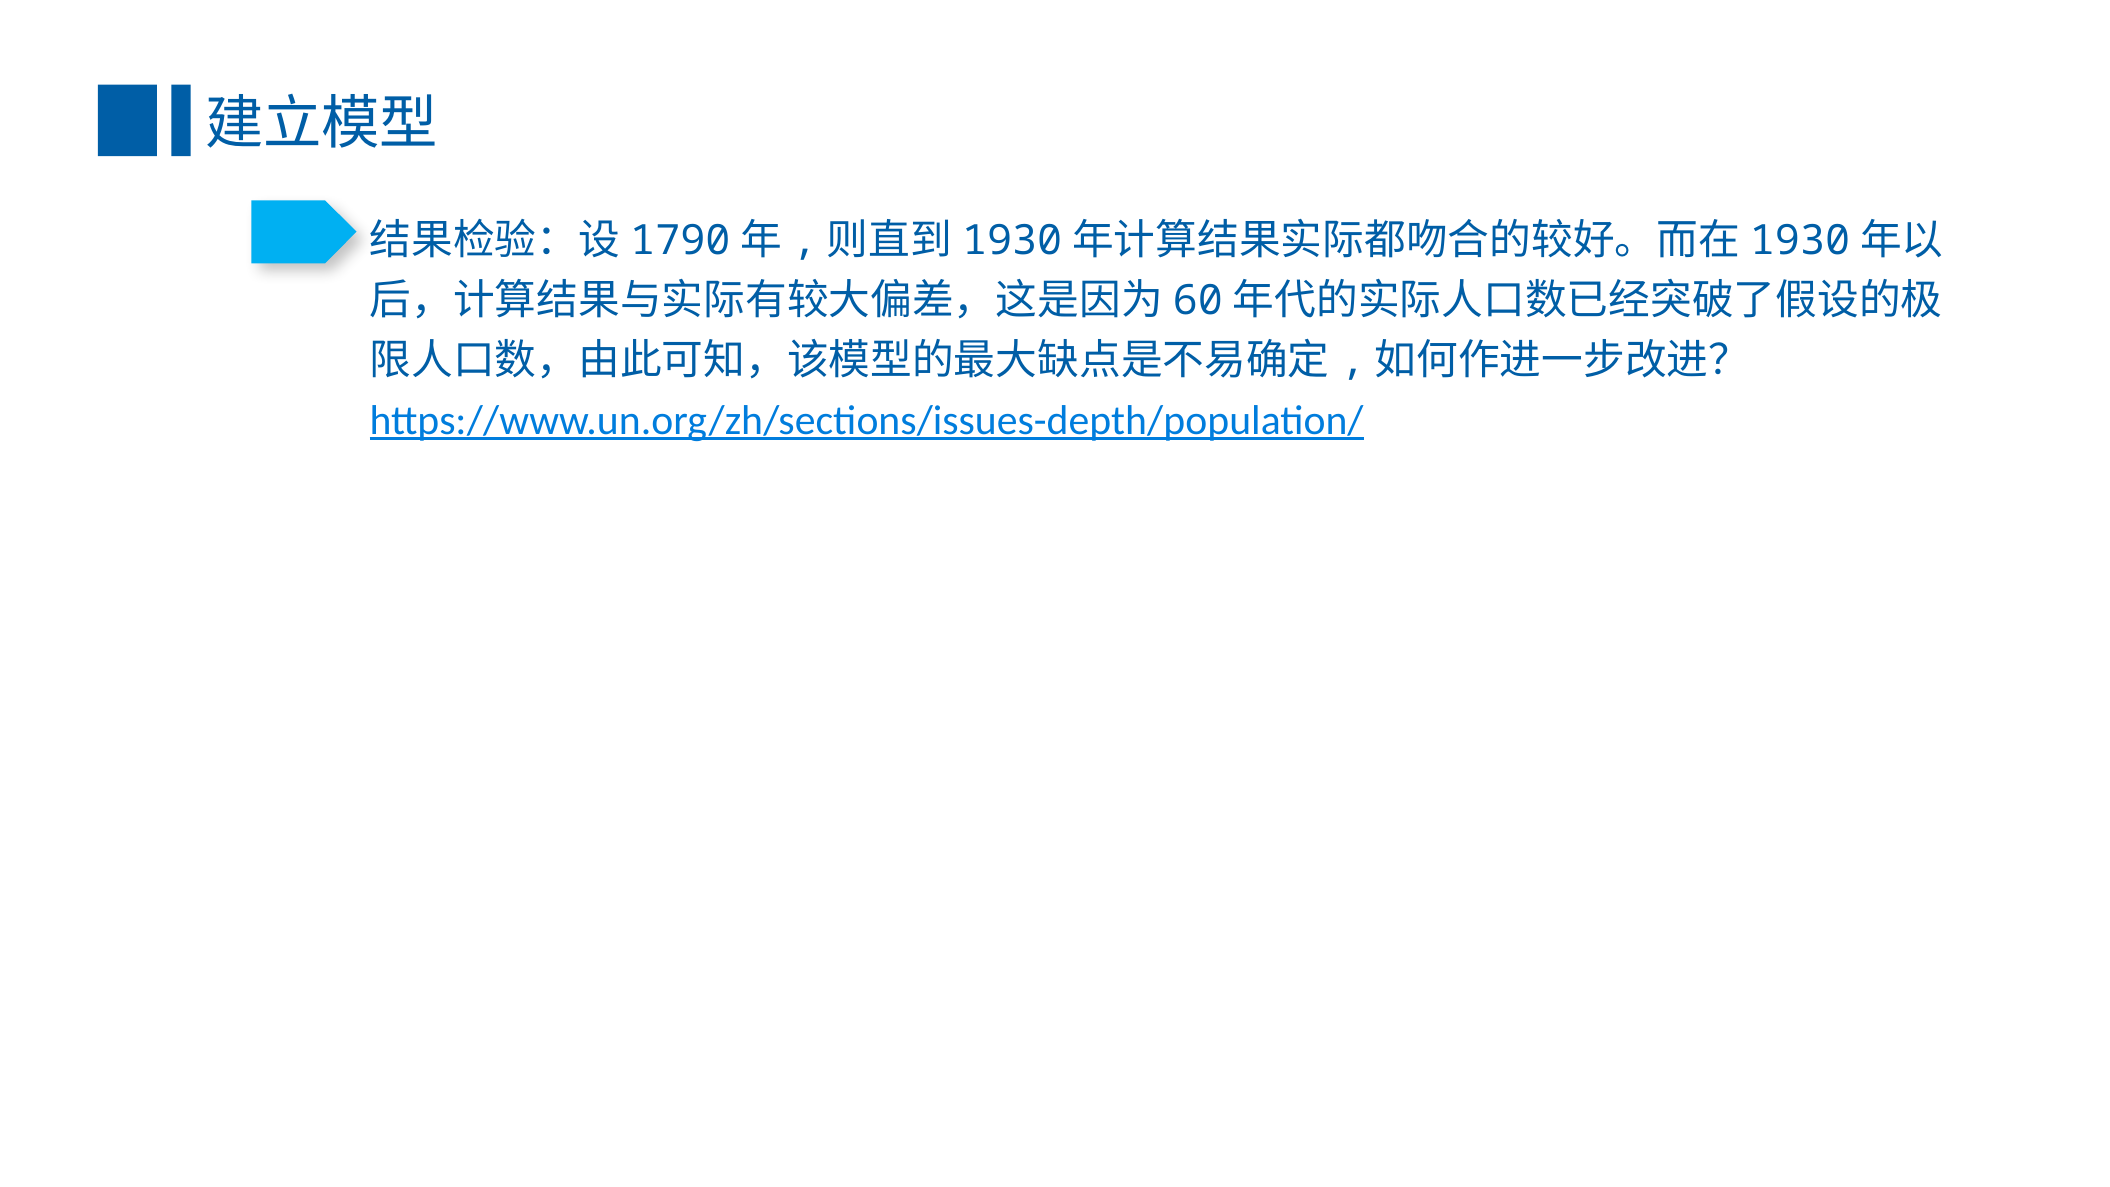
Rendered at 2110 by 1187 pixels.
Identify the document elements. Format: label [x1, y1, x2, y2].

text_box [250, 199, 358, 265]
text_box [97, 77, 986, 164]
